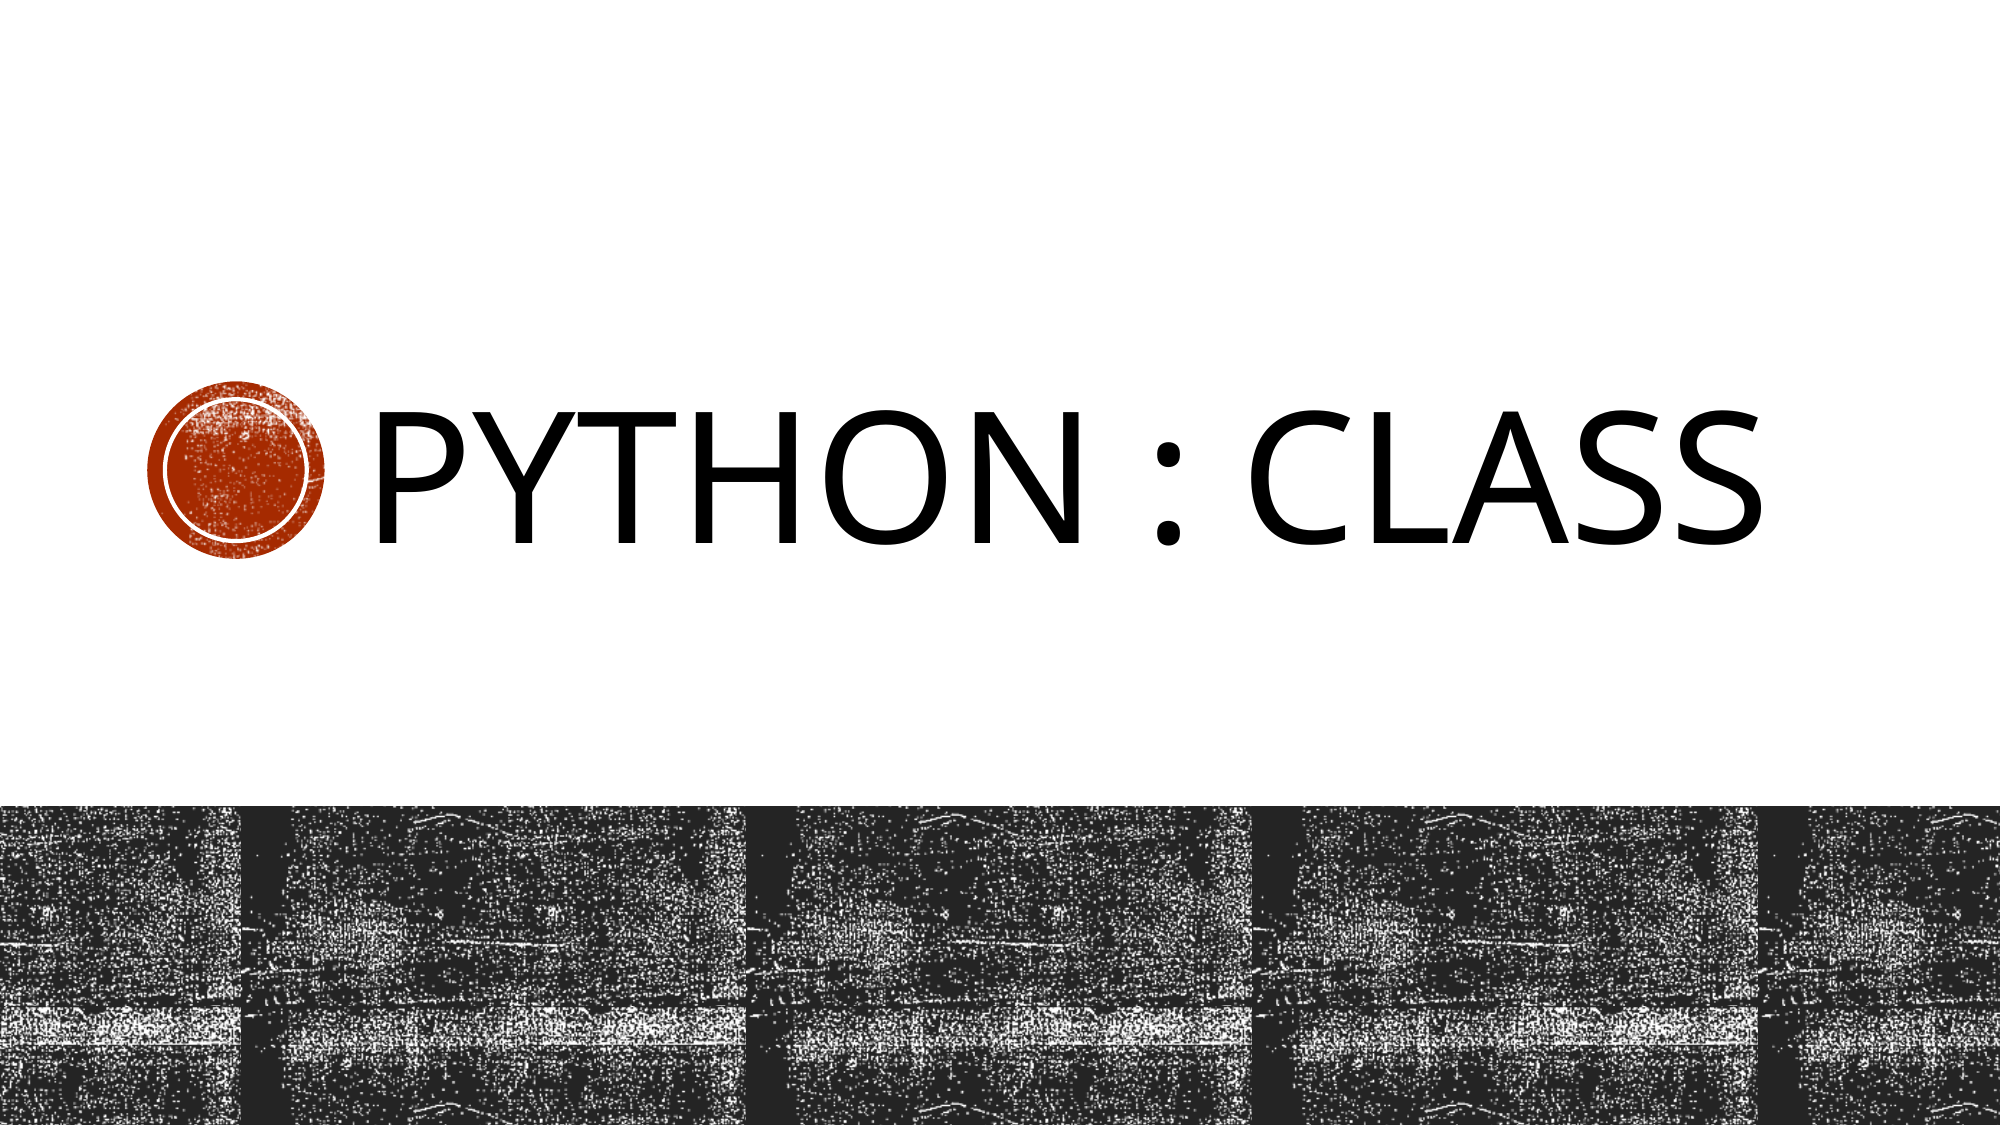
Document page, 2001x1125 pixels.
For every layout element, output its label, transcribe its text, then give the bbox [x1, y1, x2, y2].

title Python : Class [347, 284, 1870, 863]
